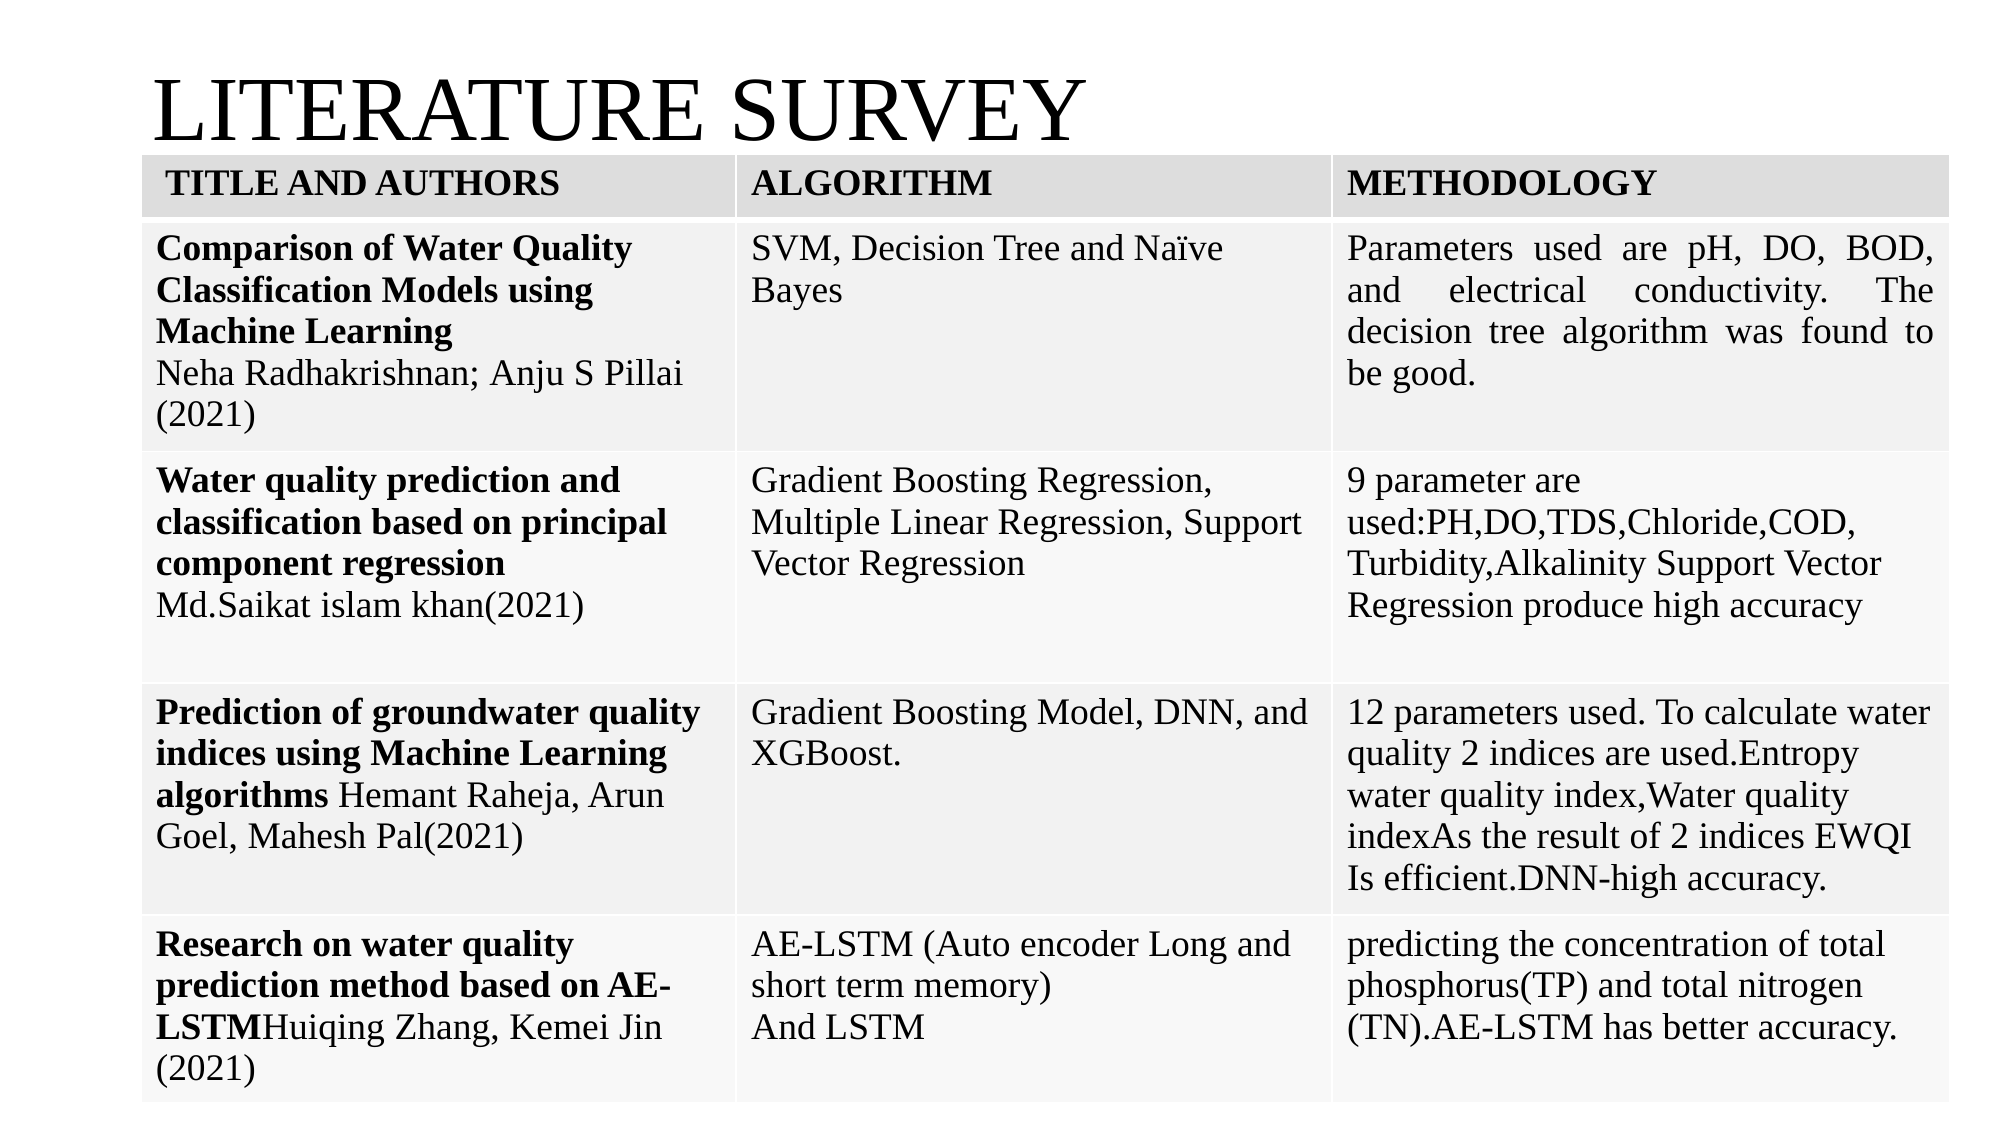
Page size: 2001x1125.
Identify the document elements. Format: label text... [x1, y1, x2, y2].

table_cell Gradient Boosting Model, DNN, and XGBoost. [737, 684, 1331, 914]
table_cell predicting the concentration of total phosphorus(TP) and total nitrogen (TN).AE-LSTM has better accuracy. [1333, 916, 1949, 1102]
table_cell AE-LSTM (Auto encoder Long and short term memory) And LSTM [737, 916, 1331, 1102]
table_cell SVM, Decision Tree and Naïve Bayes [737, 223, 1331, 451]
title LITERATURE SURVEY [137, 21, 1863, 200]
table_cell Research on water quality prediction method based on AE-LSTMHuiqing Zhang, Kemei Jin (2021) [142, 916, 735, 1102]
table_header ALGORITHM [737, 155, 1331, 217]
table_cell Gradient Boosting Regression, Multiple Linear Regression, Support Vector Regression [737, 452, 1331, 682]
table_header TITLE AND AUTHORS [142, 155, 735, 217]
table_cell 12 parameters used. To calculate water quality 2 indices are used.Entropy water quality index,Water quality indexAs the result of 2 indices EWQI Is efficient.DNN-high accuracy. [1333, 684, 1949, 914]
table_cell Water quality prediction and classification based on principal component regression Md.Saikat islam khan(2021) [142, 452, 735, 682]
table_cell Prediction of groundwater quality indices using Machine Learning algorithms Hemant Raheja, Arun Goel, Mahesh Pal(2021) [142, 684, 735, 914]
table_cell Comparison of Water Quality Classification Models using Machine Learning Neha Radhakrishnan; Anju S Pillai (2021) [142, 223, 735, 451]
table_header METHODOLOGY [1333, 155, 1949, 217]
table_cell 9 parameter are used:PH,DO,TDS,Chloride,COD, Turbidity,Alkalinity Support Vector Regression produce high accuracy [1333, 452, 1949, 682]
table_cell Parameters used are pH, DO, BOD, and electrical conductivity. The decision tree algorithm was found to be good. [1333, 223, 1949, 451]
